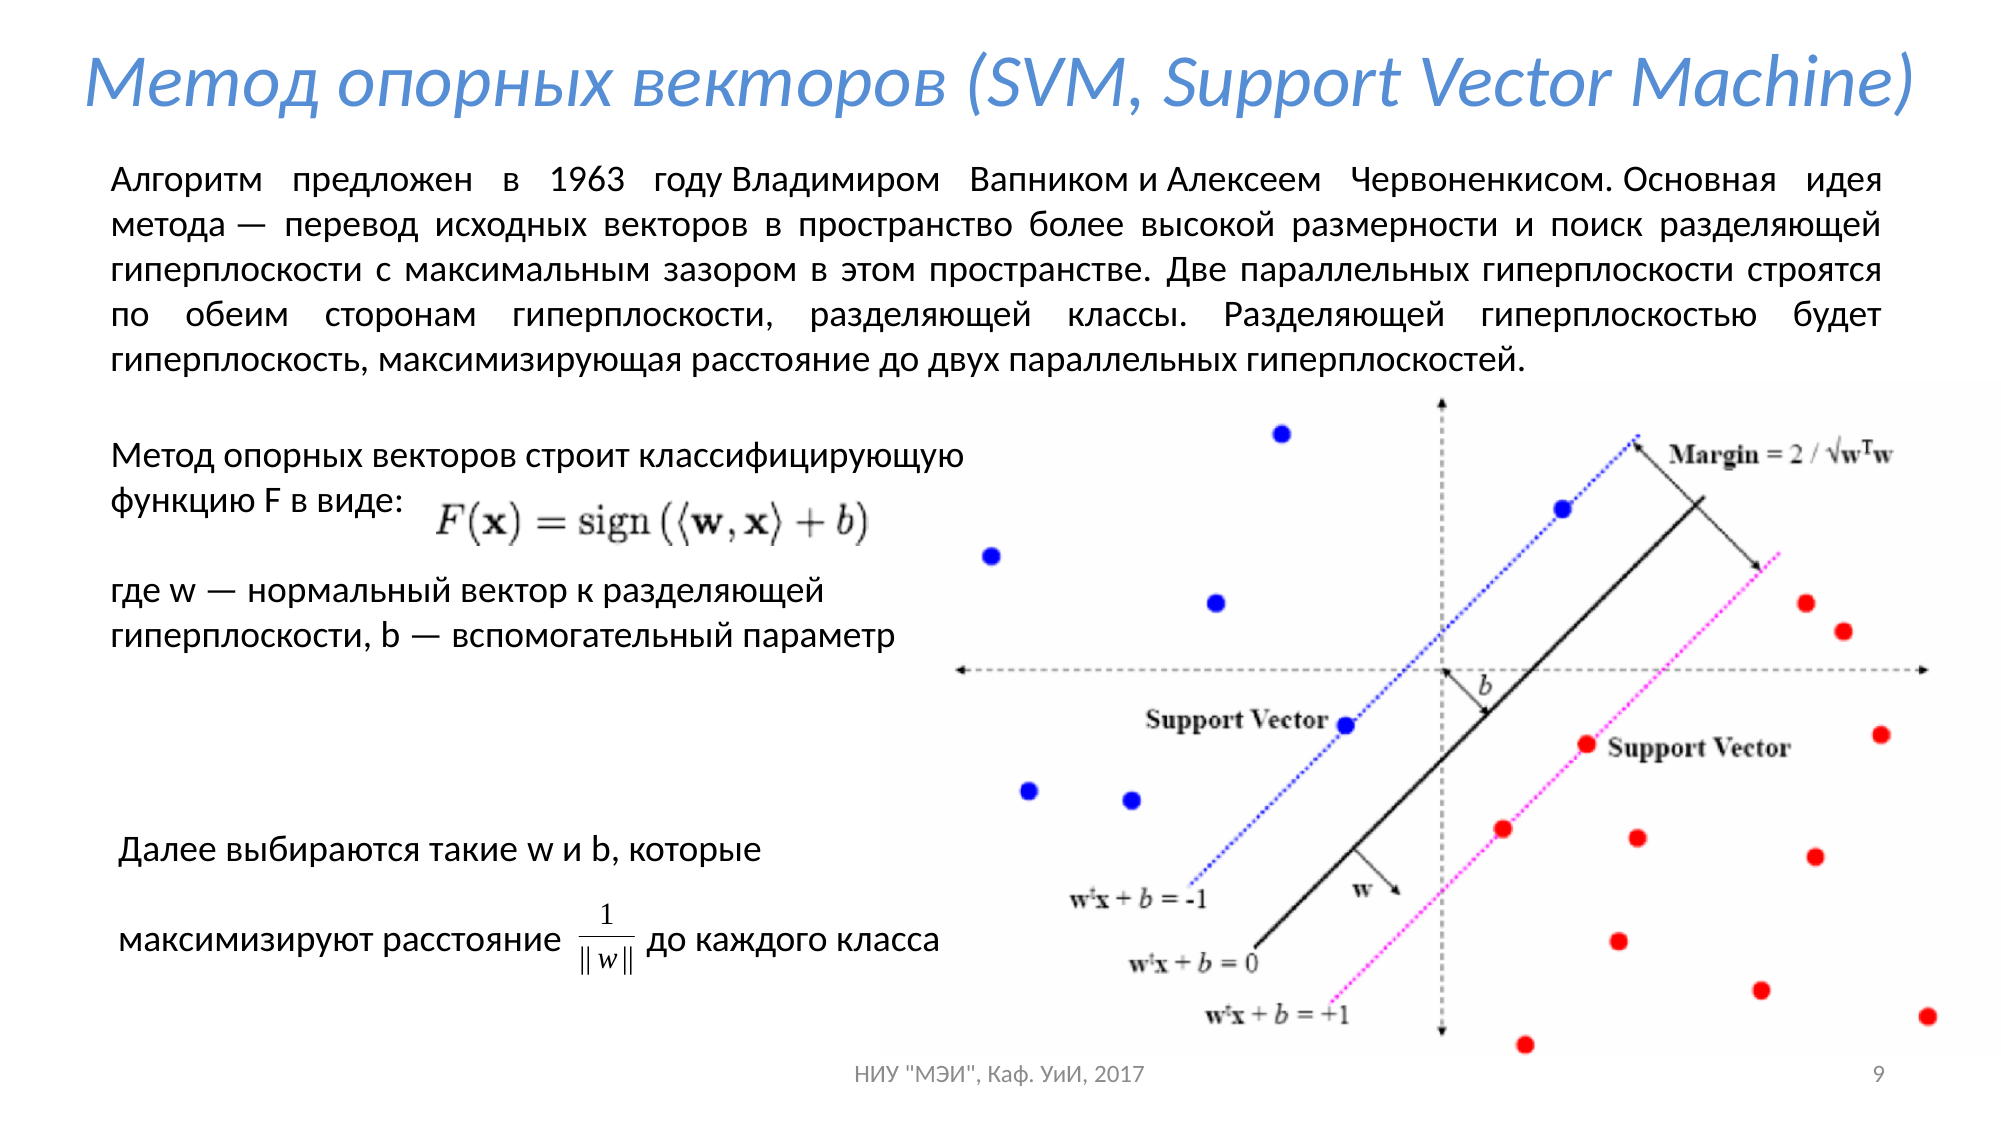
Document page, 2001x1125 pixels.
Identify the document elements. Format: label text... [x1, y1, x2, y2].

text_box Метод опорных векторов строит классифицирующую функцию F в виде: где w — нормальный вектор к разделяющей гиперплоскости, b — вспомогательный параметр [95, 422, 863, 663]
text_box Далее выбираются такие w и b, которые максимизируют расстояние до каждого класса [103, 816, 863, 967]
slide_number 9 [1433, 1066, 1900, 1103]
title Метод опорных векторов (SVM, Support Vector Machine) [39, 19, 1961, 134]
picture [436, 381, 2001, 1058]
text_box Алгоритм предложен в 1963 году Владимиром Вапником и Алексеем Червоненкисом. Основная идея метода — перевод исходных векторов в пространство более высокой размерности и поиск разделяющей гиперплоскости с максимальным зазором в этом пространстве. Две параллельных гиперплоскости строятся по обеим сторонам гиперплоскости, разделяющей классы. Разделяющей гиперплоскостью будет гиперплоскость, максимизирующая расстояние до двух параллельных гиперплоскостей. [95, 146, 1898, 386]
footer НИУ "МЭИ", Каф. УиИ, 2017 [683, 1042, 1317, 1103]
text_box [573, 894, 642, 981]
